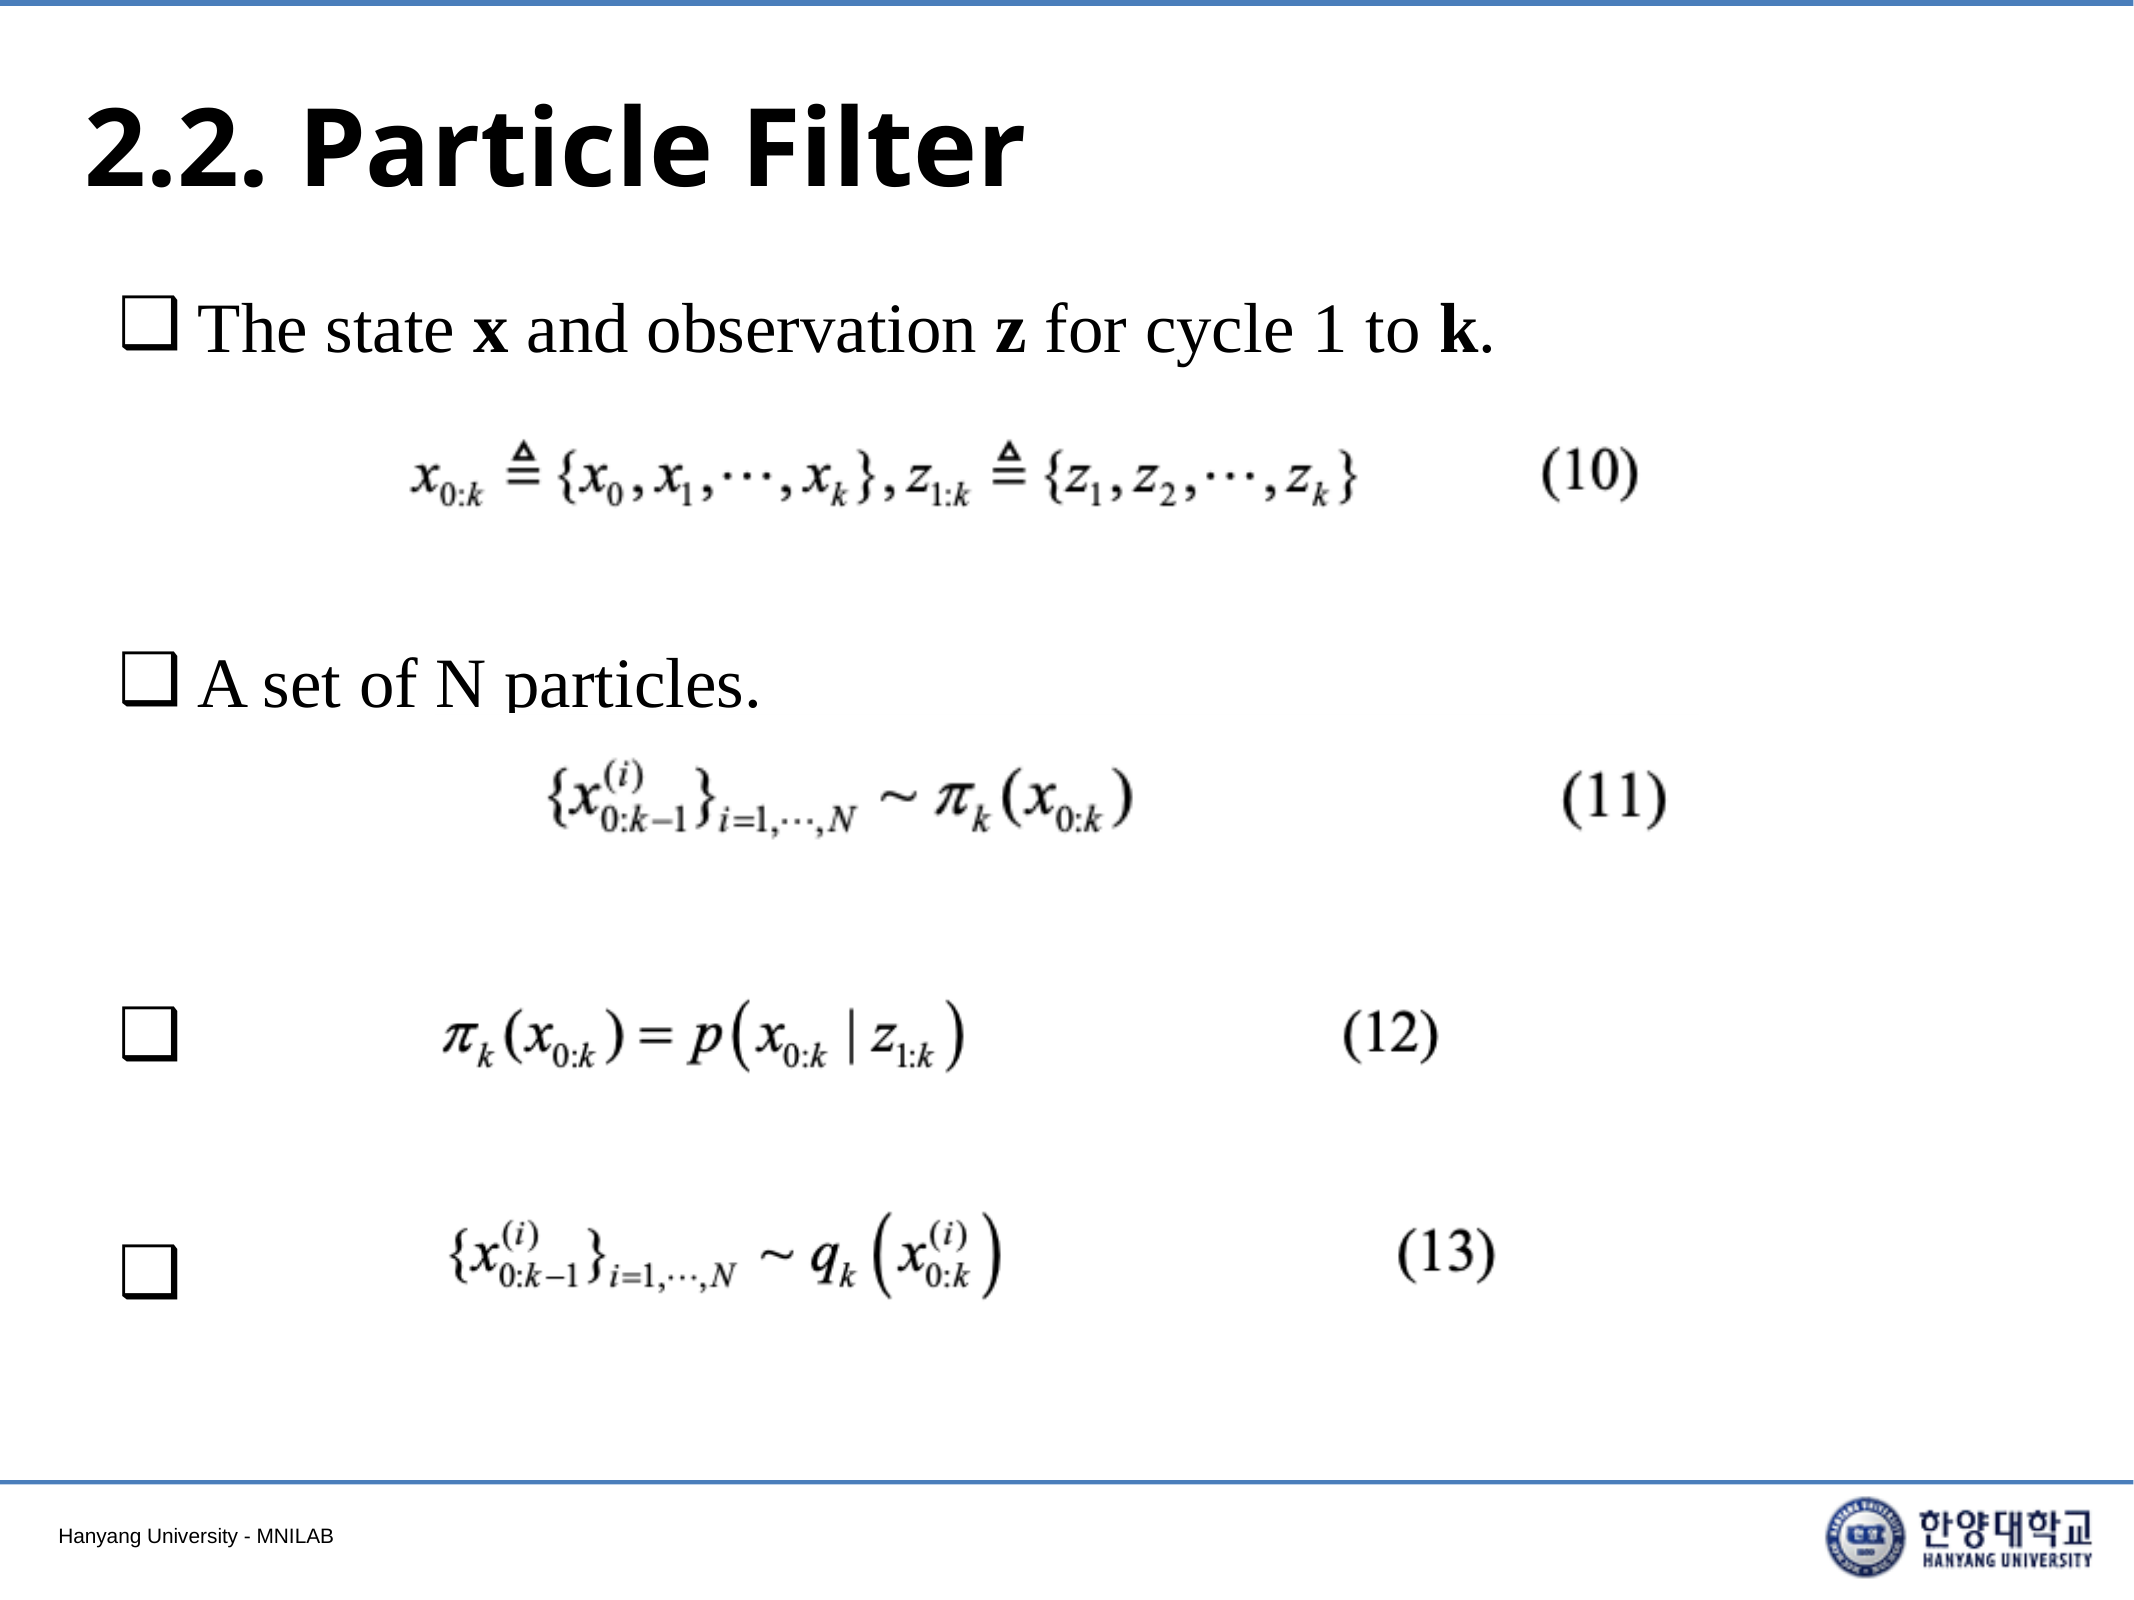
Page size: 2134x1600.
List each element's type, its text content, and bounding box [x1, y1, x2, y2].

picture [435, 712, 1699, 907]
picture [369, 965, 1484, 1108]
picture [303, 1170, 1550, 1344]
picture [1797, 1495, 2128, 1581]
picture [313, 374, 1673, 568]
list The state x and observation z for cycle 1 to k. A set of N particles. [109, 255, 2113, 1501]
title 2.2. Particle Filter [75, 41, 2058, 245]
